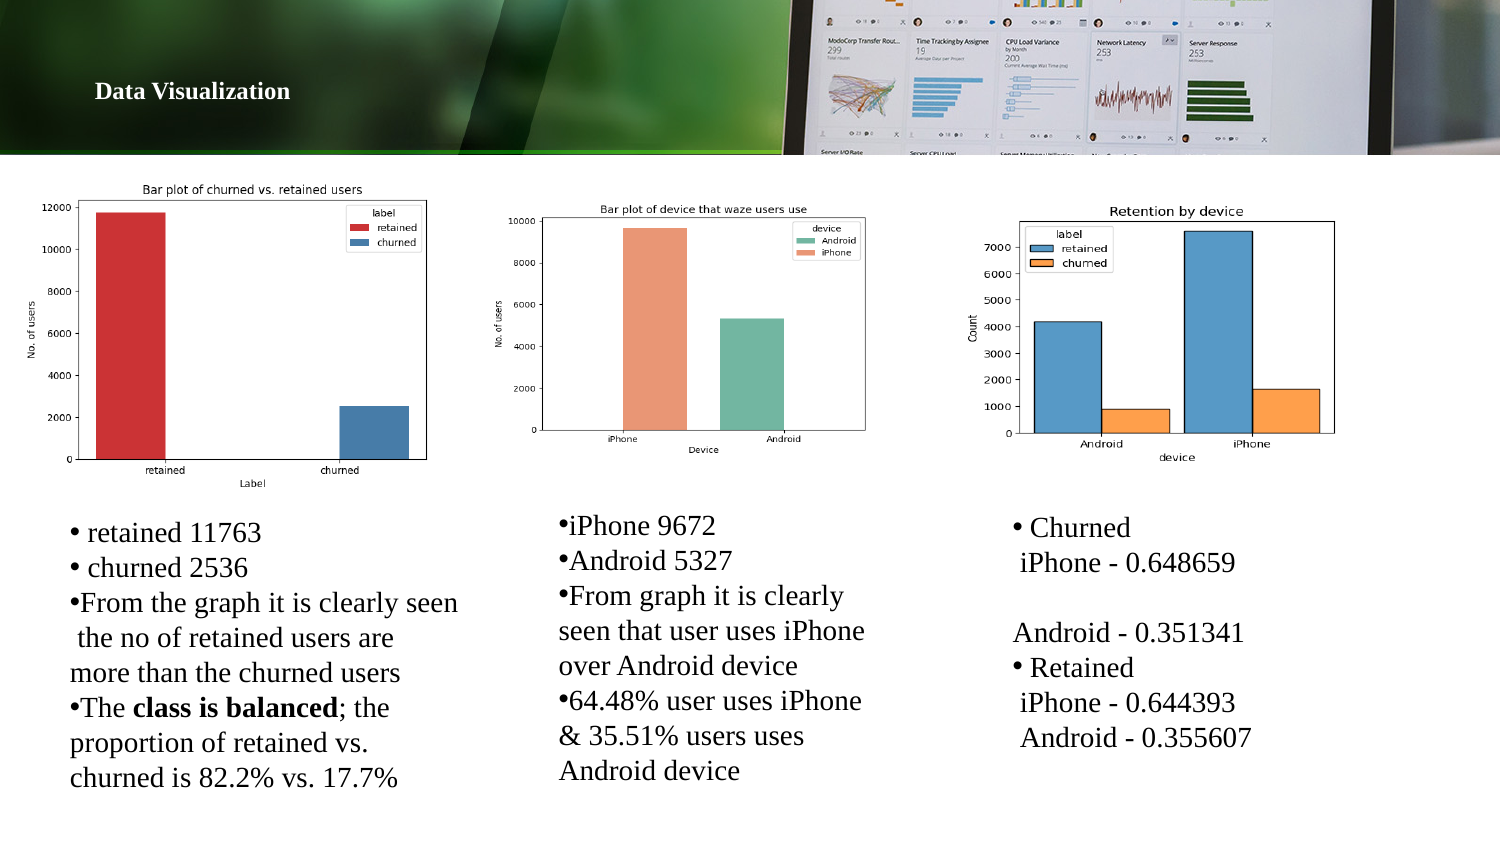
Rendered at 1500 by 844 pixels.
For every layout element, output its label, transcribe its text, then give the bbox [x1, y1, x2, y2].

text_box iPhone 9672 Android 5327 From graph it is clearly seen that user uses iPhone over Android device 64.48% user uses iPhone & 35.51% users uses Android device [543, 498, 892, 844]
title Data Visualization [79, 27, 1435, 153]
text_box retained 11763 churned 2536 From the graph it is clearly seen the no of retained users are more than the churned users The class is balanced; the proportion of retained vs. churned is 82.2% vs. 17.7% [55, 506, 476, 844]
text_box Churned iPhone - 0.648659 Android - 0.351341 Retained iPhone - 0.644393 Android - 0.355607 [997, 500, 1384, 761]
picture [0, 0, 1500, 844]
